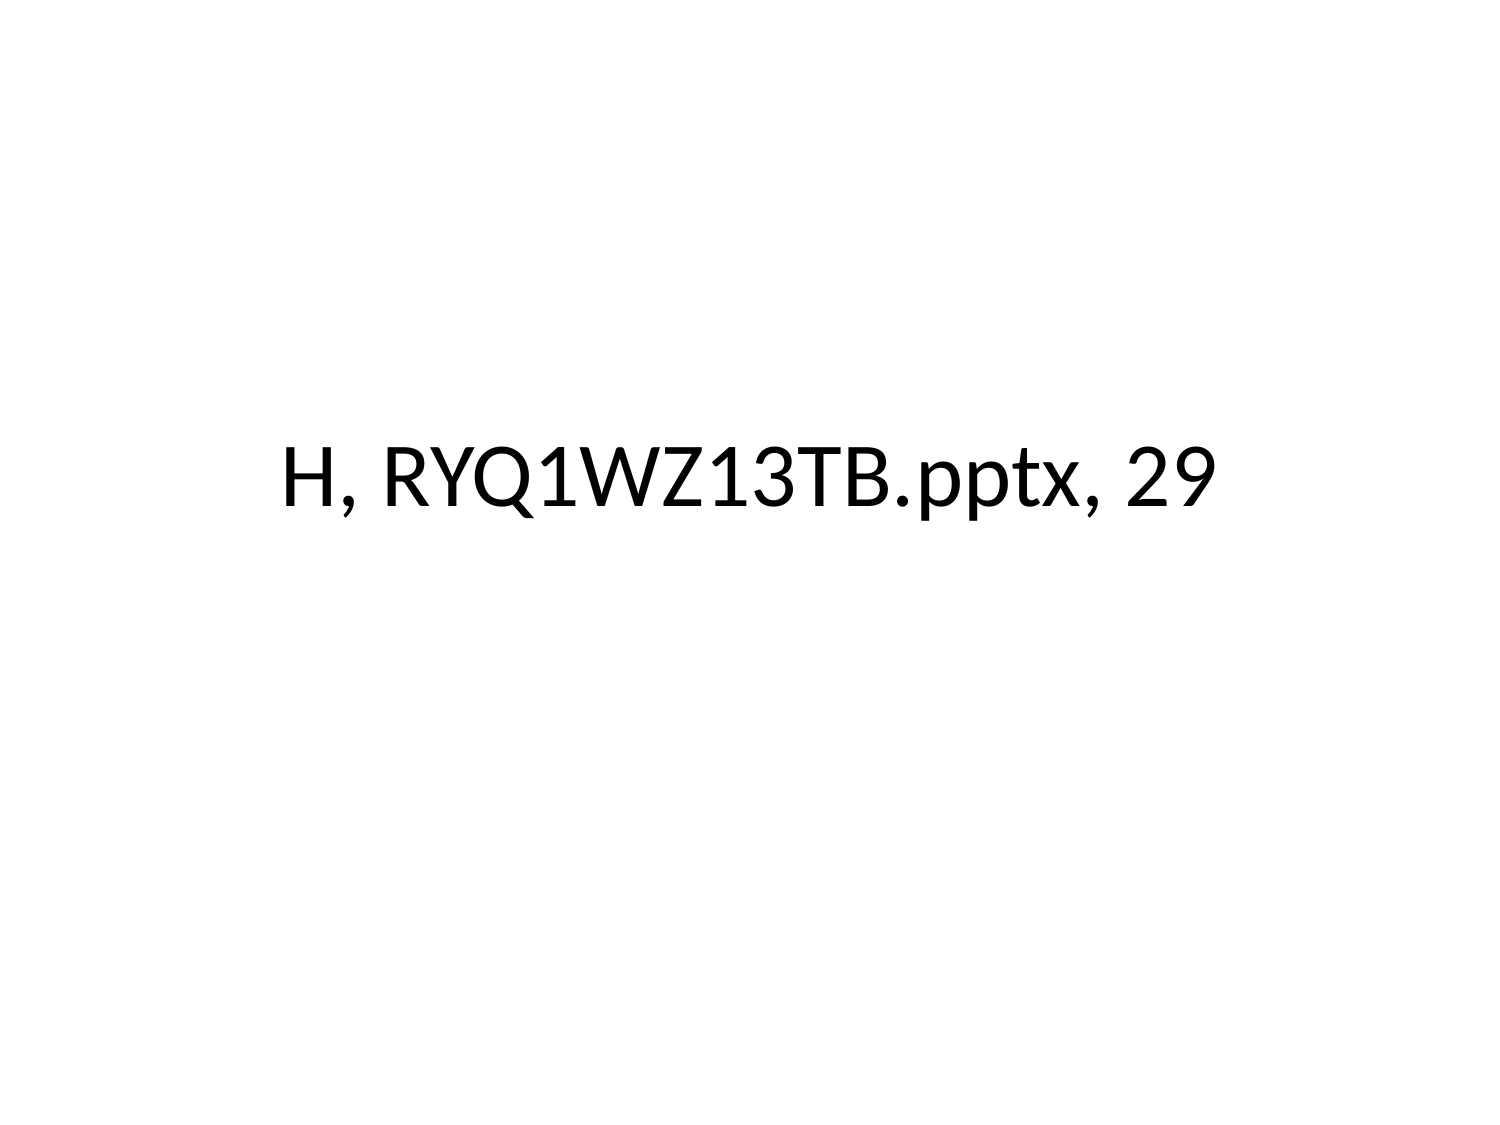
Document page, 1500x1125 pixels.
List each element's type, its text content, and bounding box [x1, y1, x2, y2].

title H, RYQ1WZ13TB.pptx, 29 [112, 349, 1388, 591]
